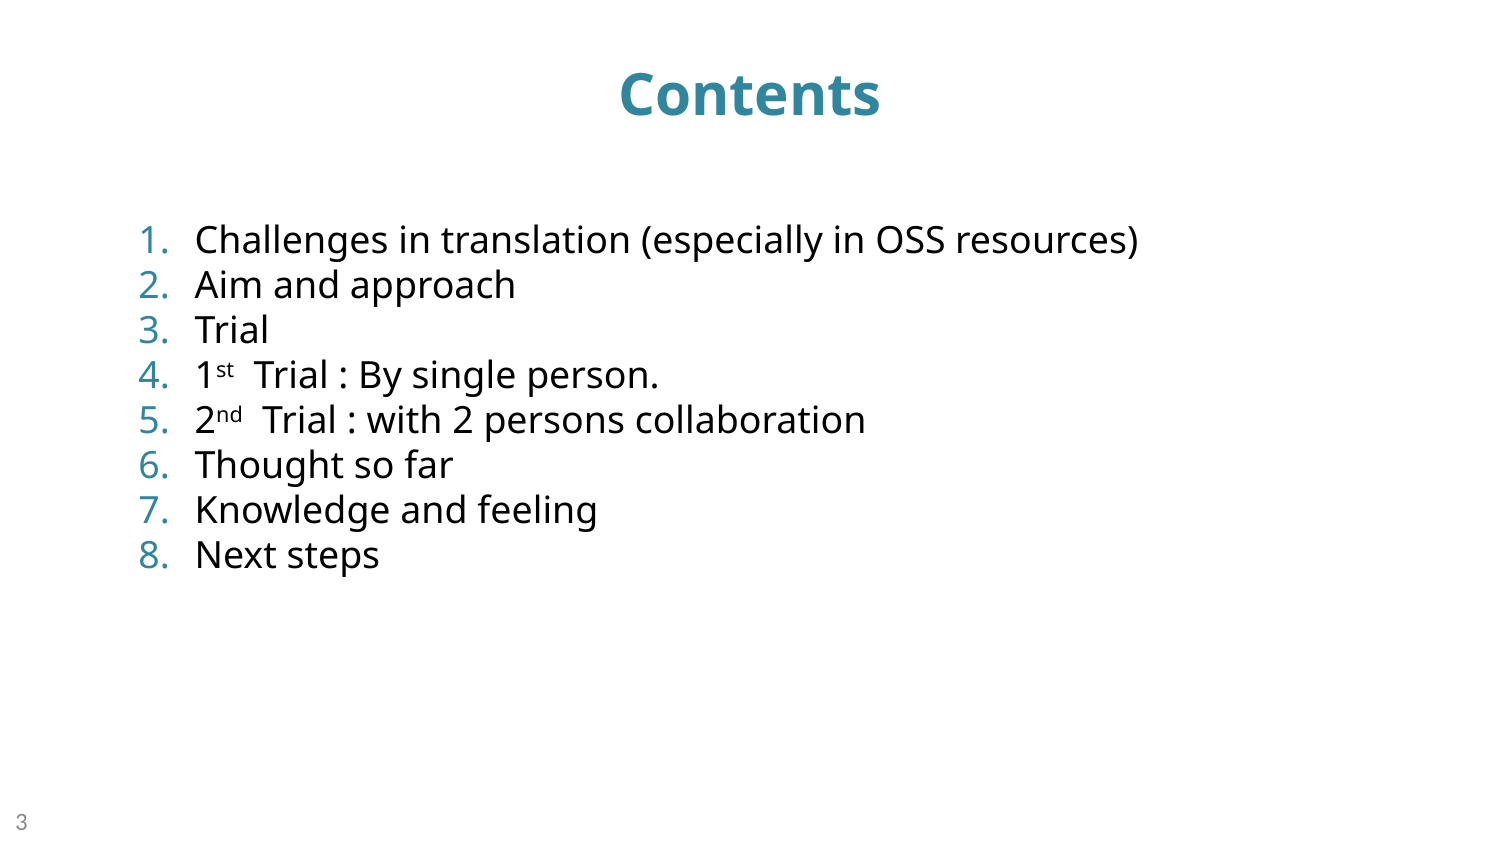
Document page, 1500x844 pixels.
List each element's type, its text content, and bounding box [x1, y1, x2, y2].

title Contents [75, 33, 1425, 151]
text_box Challenges in translation (especially in OSS resources) Aim and approach Trial 1st Trial : By single person. 2nd Trial : with 2 persons collaboration Thought so far Knowledge and feeling Next steps [123, 209, 1155, 584]
slide_number 3 [0, 798, 350, 843]
